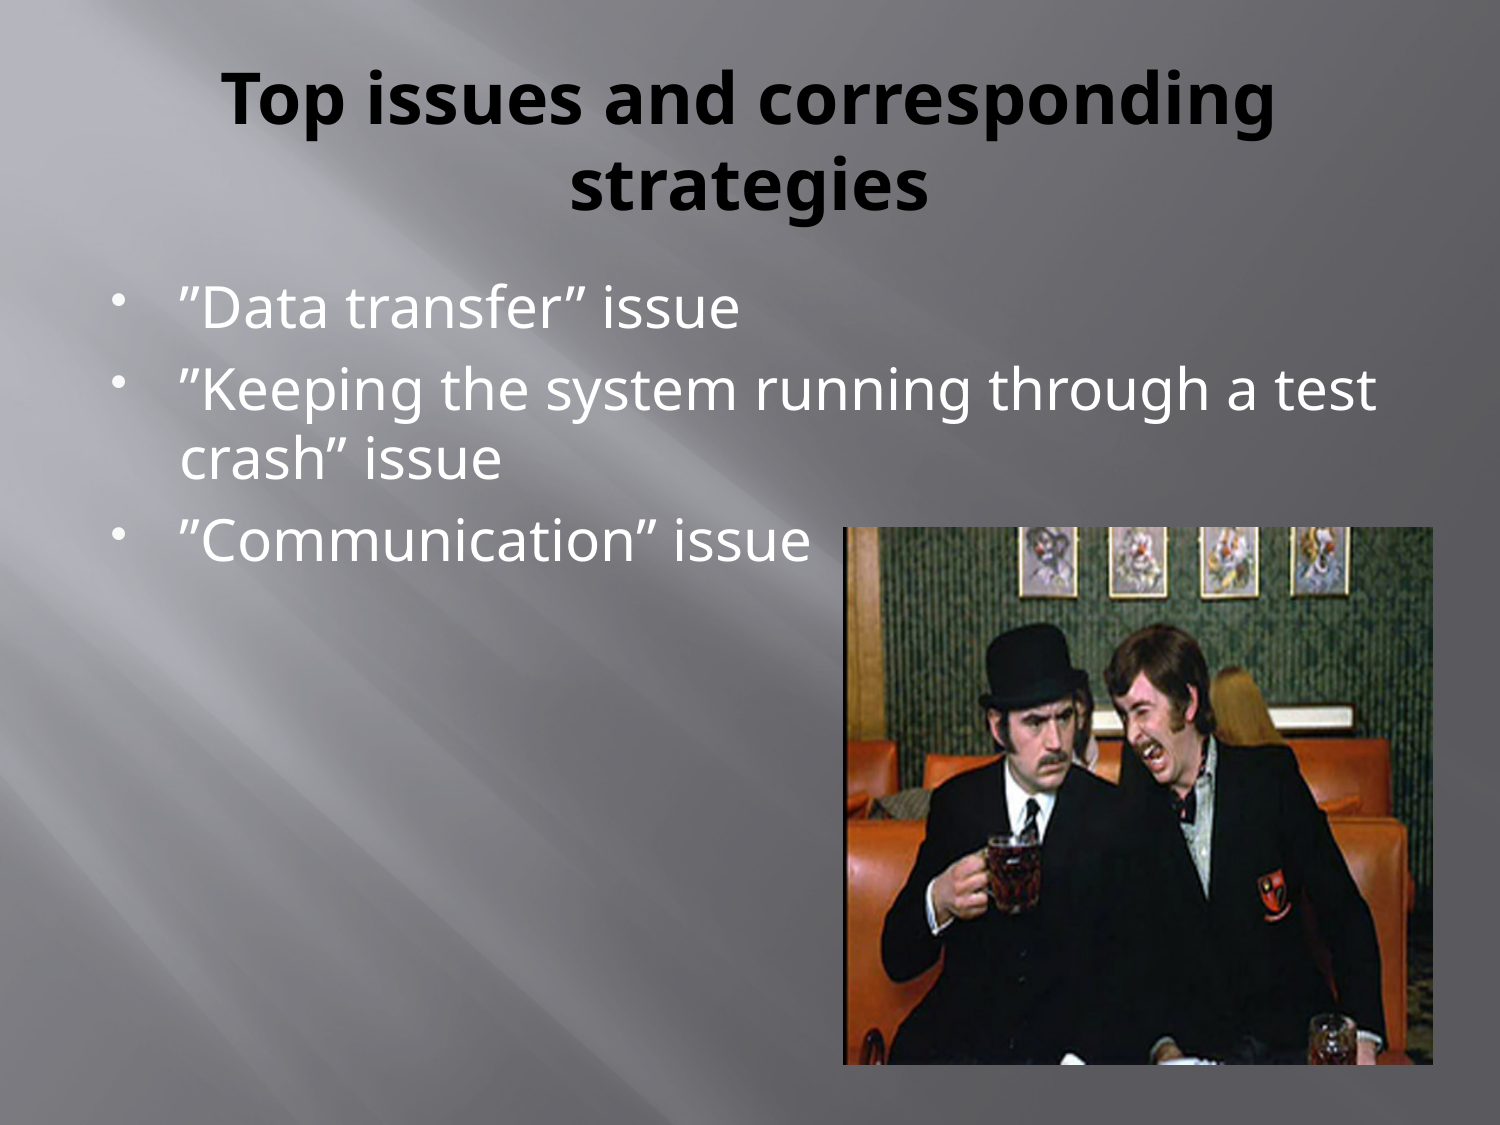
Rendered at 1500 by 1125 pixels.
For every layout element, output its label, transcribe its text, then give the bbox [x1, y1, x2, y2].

list ”Data transfer” issue ”Keeping the system running through a test crash” issue ”Communication” issue [75, 262, 1425, 1035]
picture [843, 527, 1434, 1066]
title Top issues and corresponding strategies [75, 45, 1425, 233]
